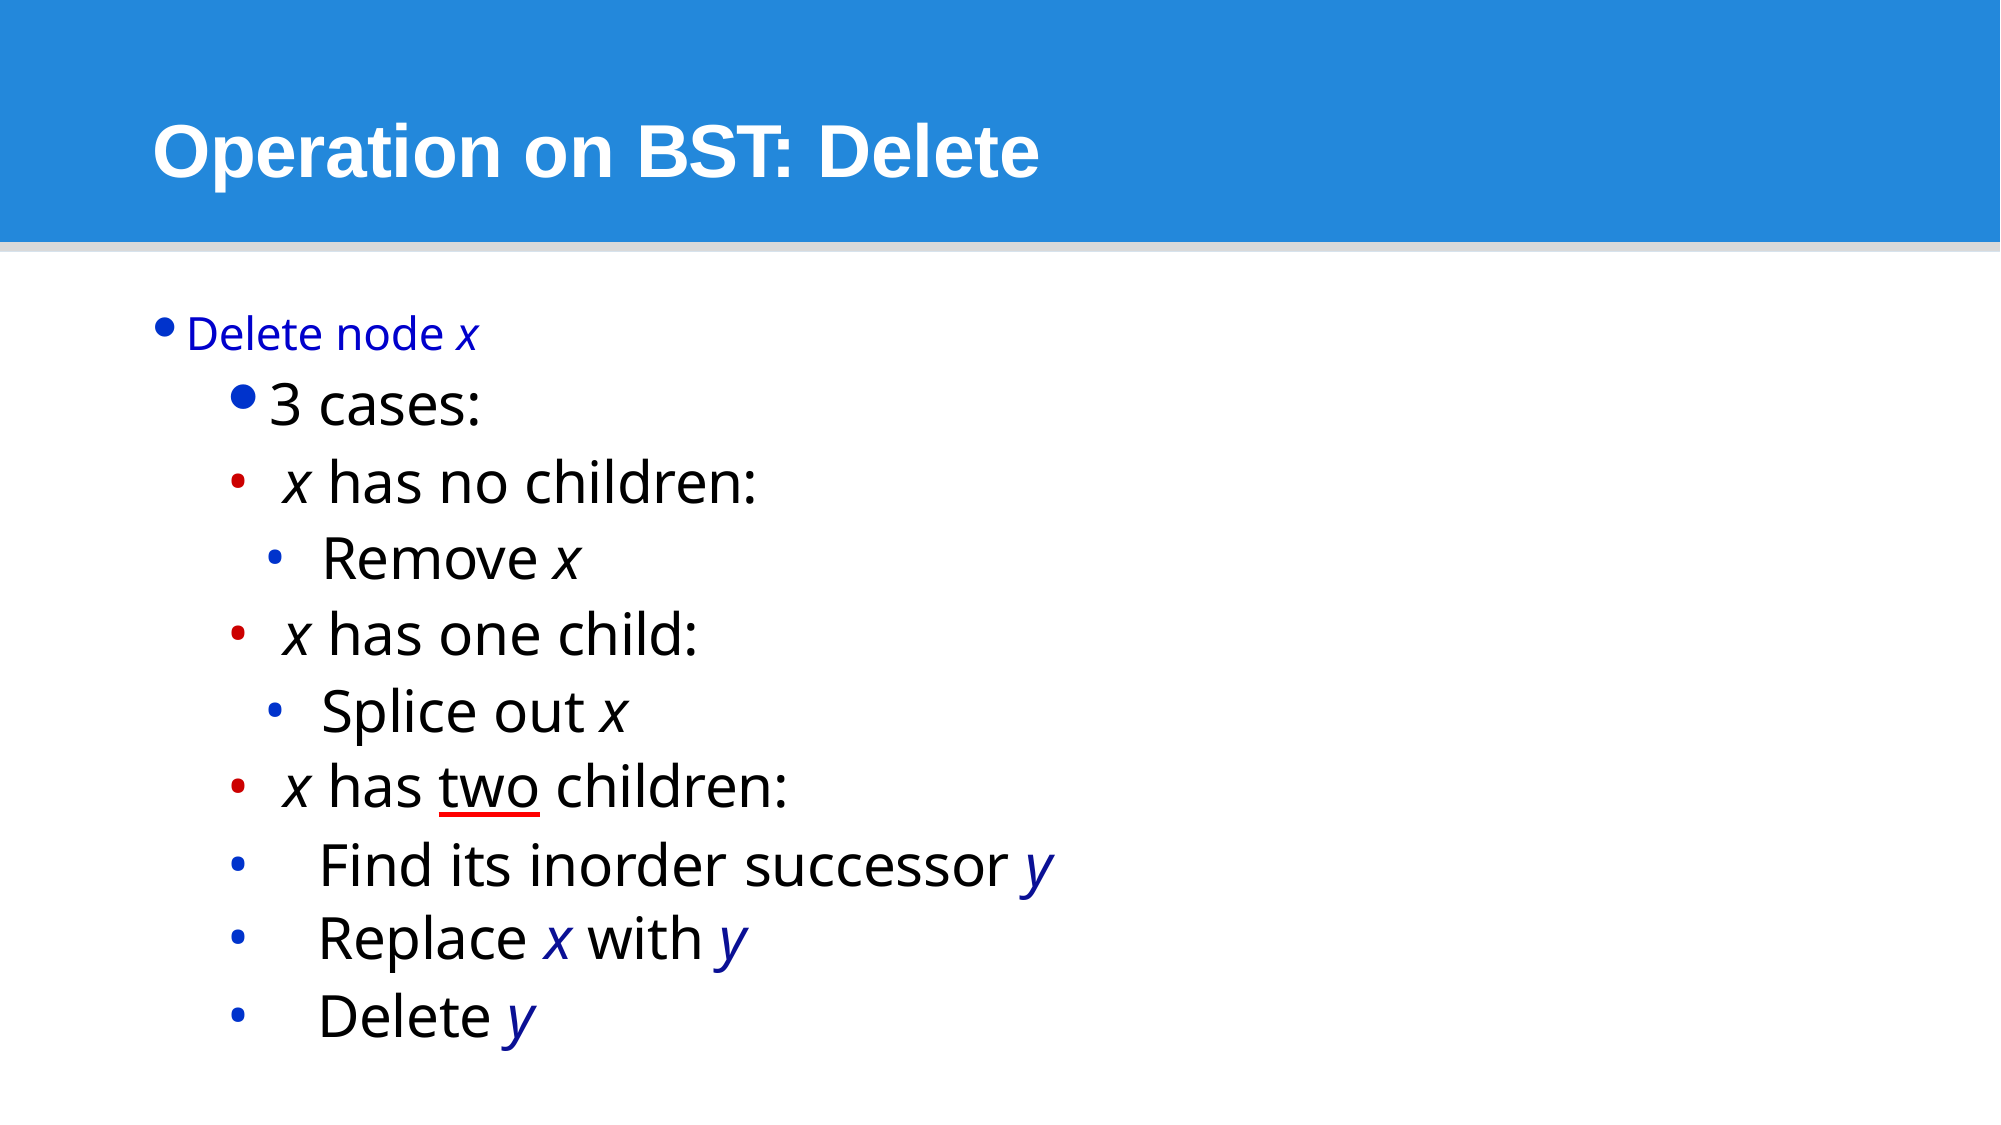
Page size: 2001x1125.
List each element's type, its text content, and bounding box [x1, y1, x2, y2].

text_box Delete node x 3 cases: x has no children: Remove x x has one child: Splice out x x has two children: Find its inorder successor y Replace x with y Delete y [150, 295, 1225, 1049]
title Operation on BST: Delete [150, 100, 1076, 291]
